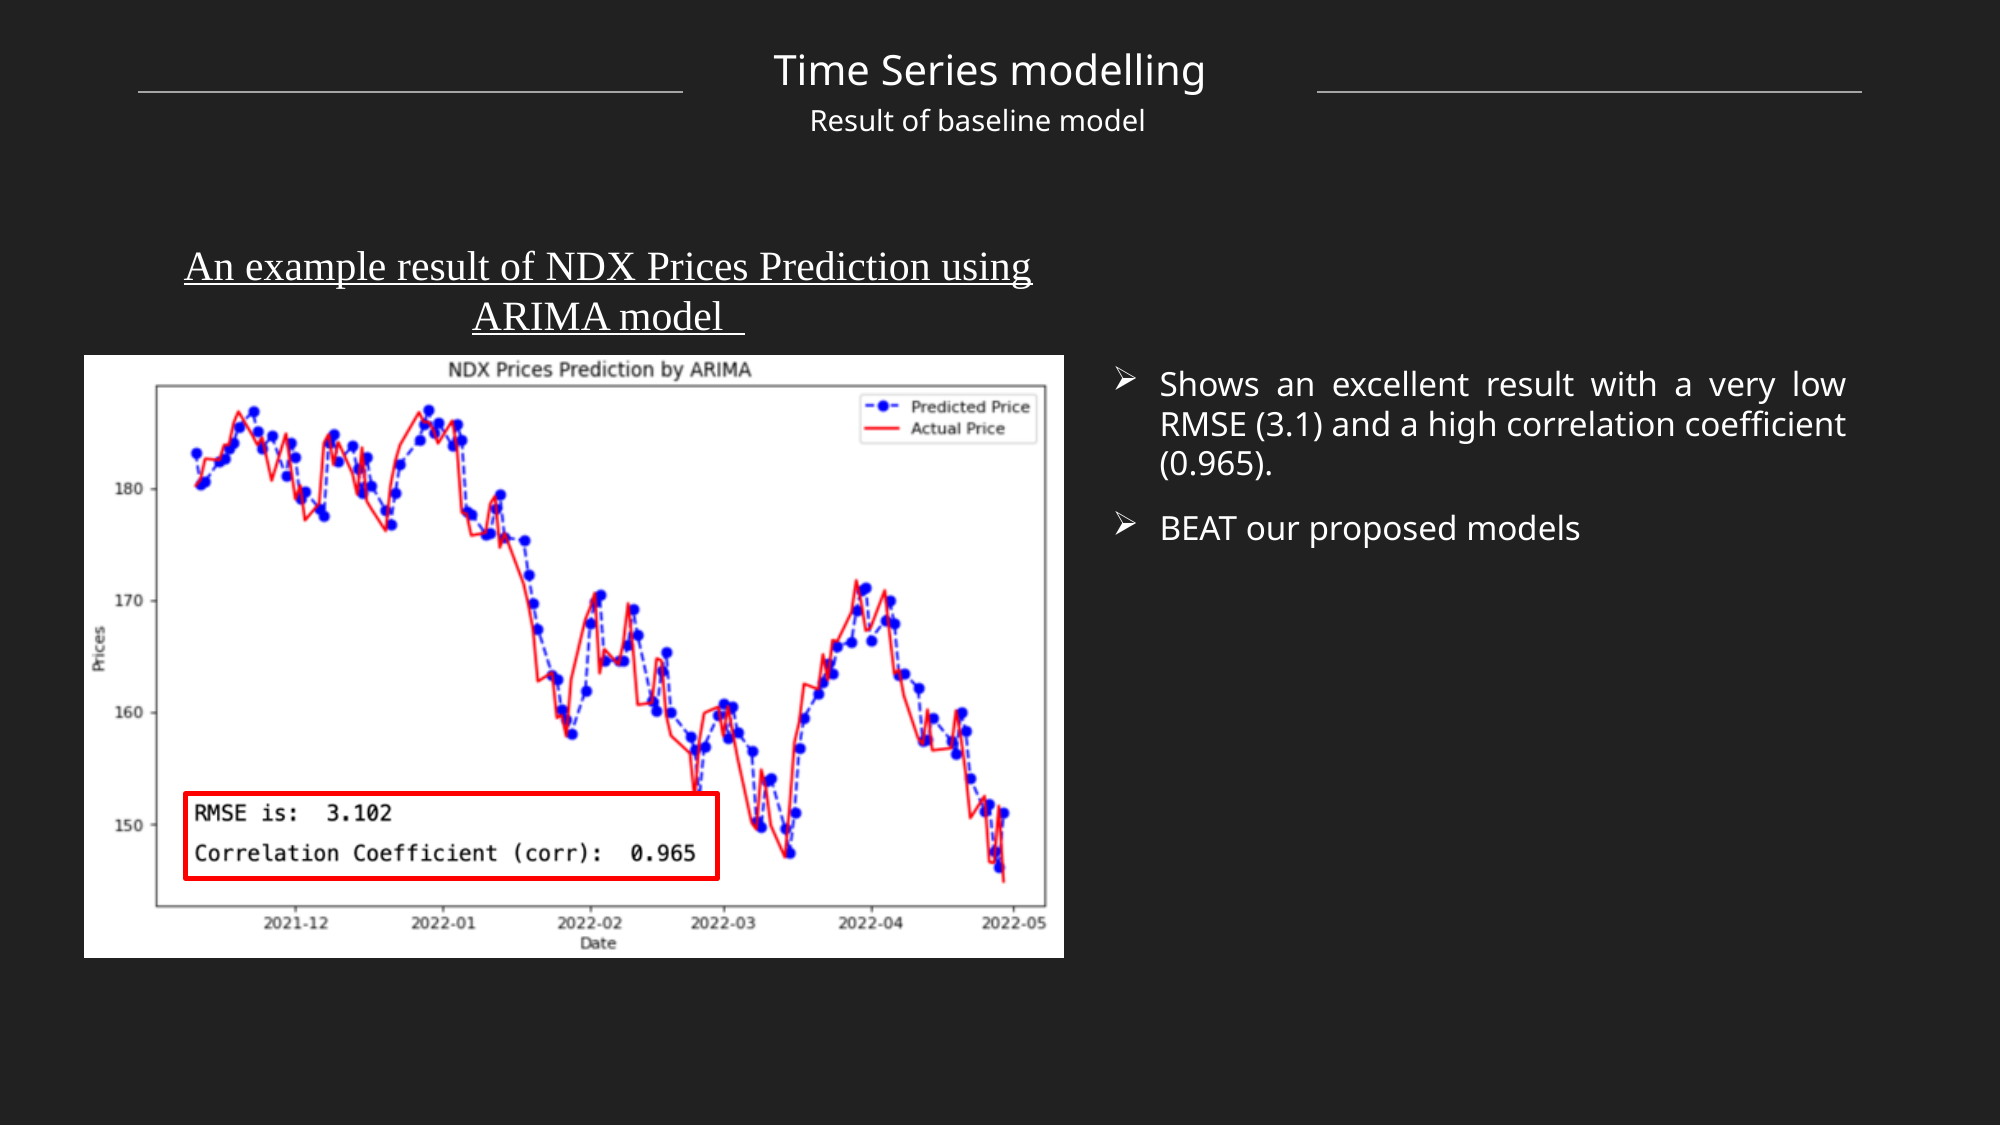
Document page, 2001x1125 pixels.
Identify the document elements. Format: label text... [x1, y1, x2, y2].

text_box An example result of NDX Prices Prediction using ARIMA model [107, 231, 1109, 347]
text_box Result of baseline model [733, 101, 1223, 137]
text_box Time Series modelling [682, 43, 1298, 91]
picture [84, 355, 1065, 958]
text_box Shows an excellent result with a very low RMSE (3.1) and a high correlation coefficient (0.965). BEAT our proposed models [1065, 355, 1863, 628]
